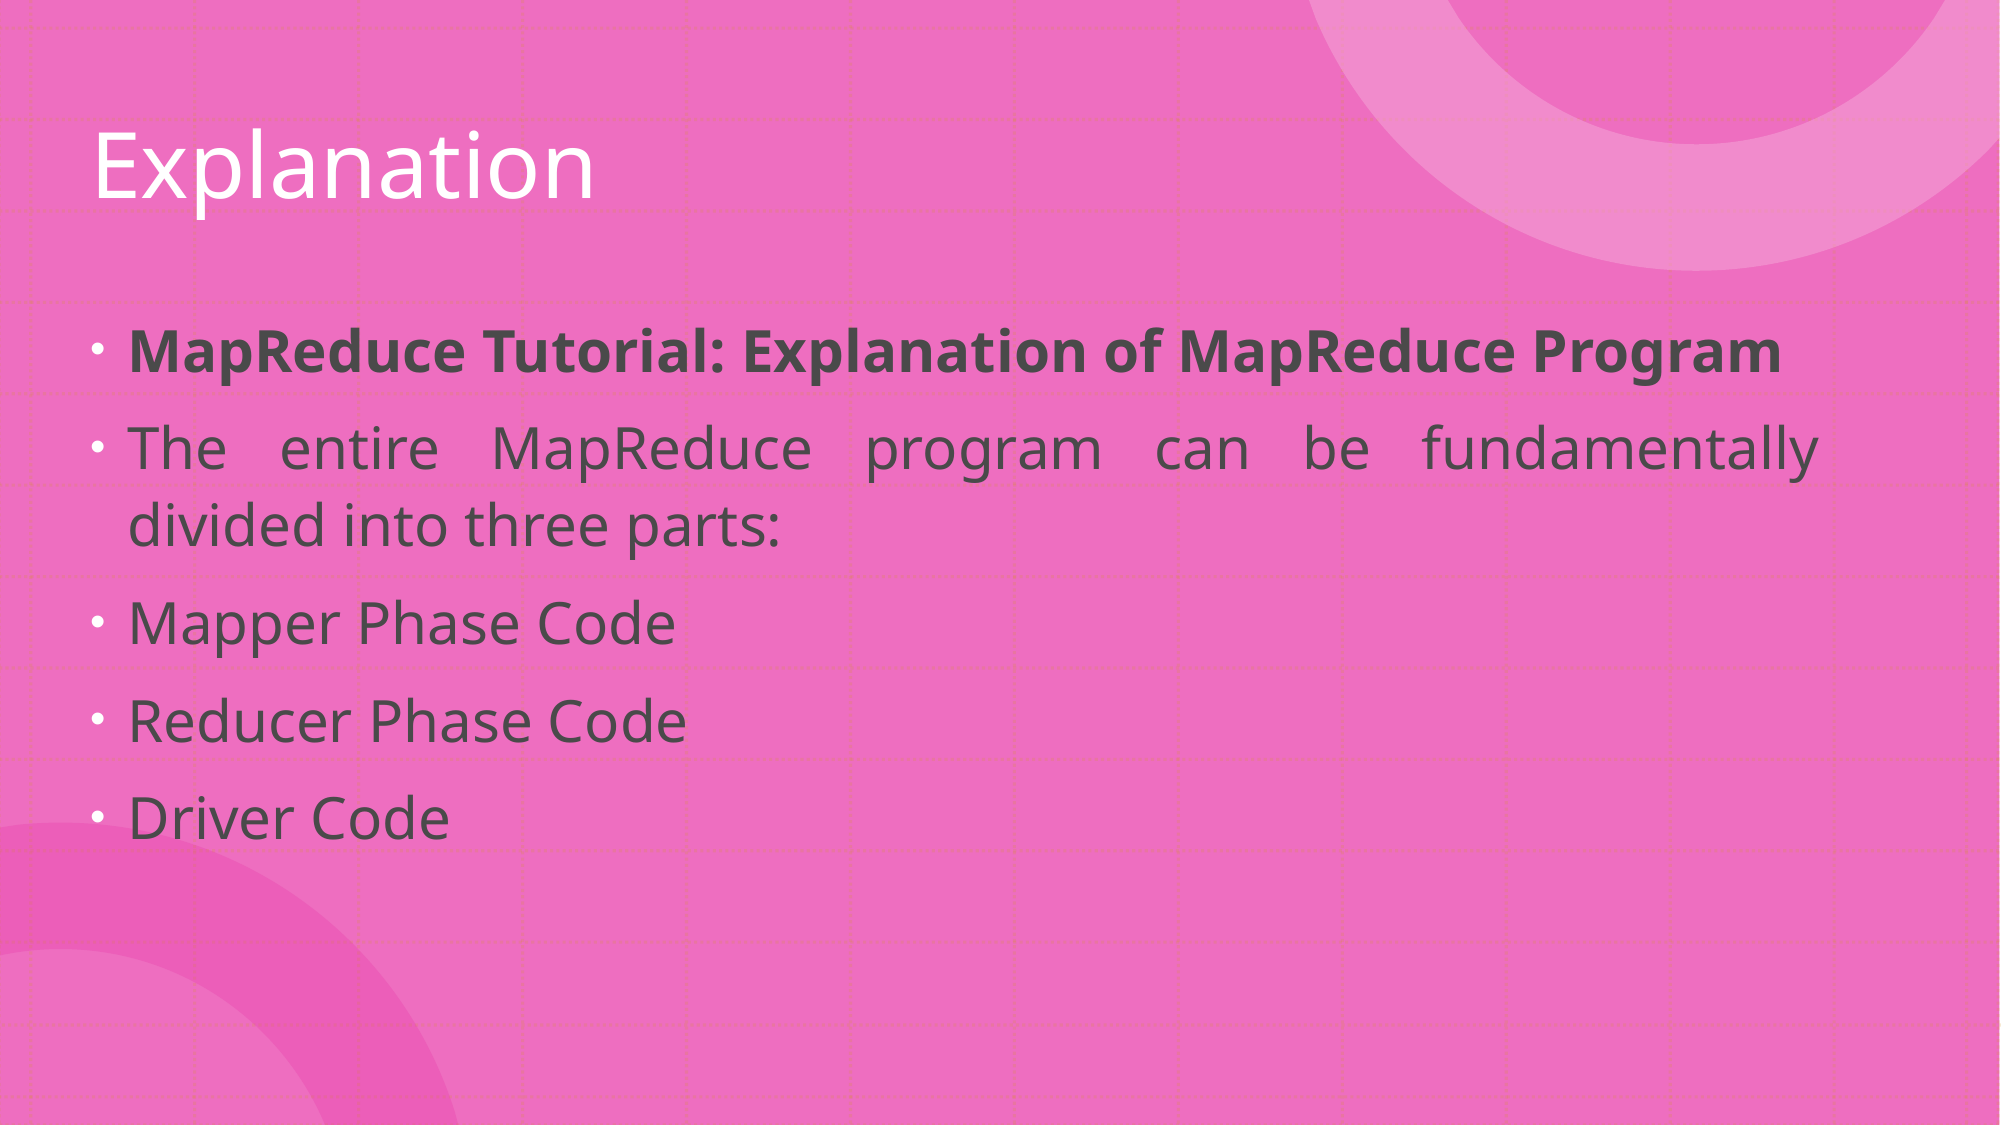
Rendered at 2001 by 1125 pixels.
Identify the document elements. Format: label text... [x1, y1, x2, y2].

title Explanation [75, 59, 1834, 278]
list MapReduce Tutorial: Explanation of MapReduce Program The entire MapReduce program can be fundamentally divided into three parts: Mapper Phase Code Reducer Phase Code Driver Code [75, 299, 1834, 1014]
